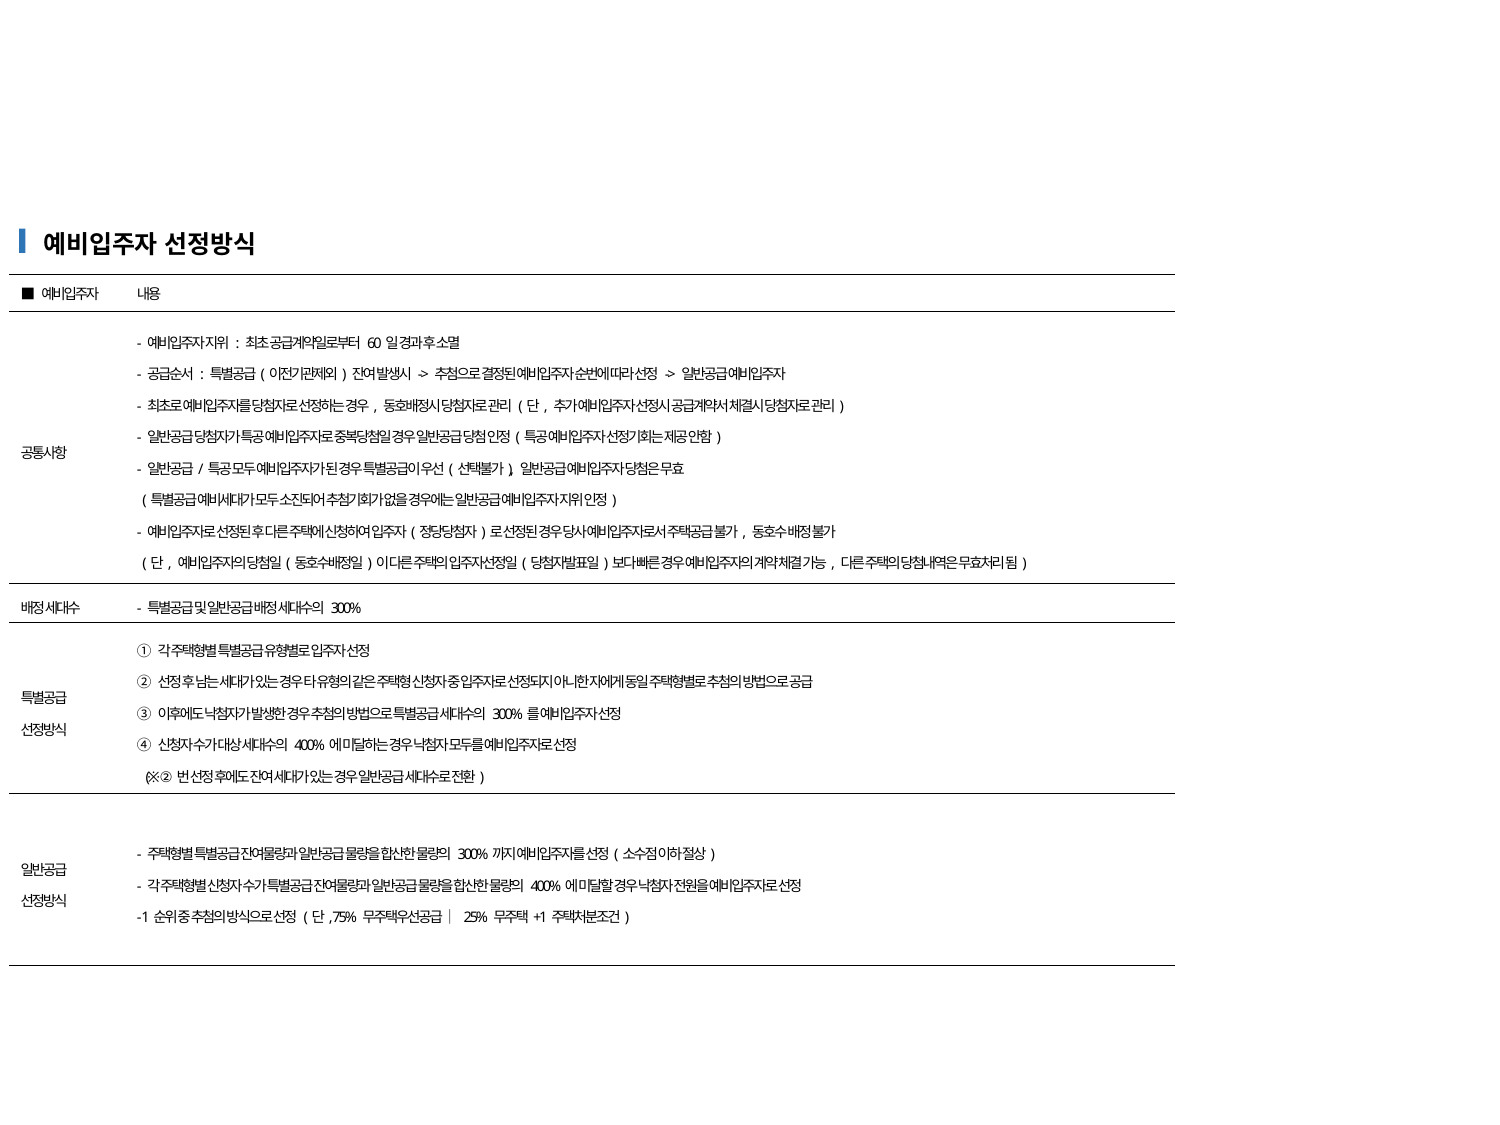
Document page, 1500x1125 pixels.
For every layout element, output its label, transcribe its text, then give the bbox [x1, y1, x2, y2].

table_cell 특별공급 선정방식 [9, 623, 126, 793]
table_header 내용 [126, 275, 1175, 311]
table_cell - 주택형별 특별공급 잔여물량과 일반공급 물량을 합산한 물량의 300%까지 예비입주자를 선정(소수점 이하 절상) - 각 주택형별 신청자 수가 특별공급 잔여물량과 일반공급 물량을 합산한 물량의 400%에 미달할 경우 낙첨자 전원을 예비입주자로 선정 - 1순위 중 추첨의 방식으로 선정 (단, 75% 무주택우선공급 │ 25% 무주택+1주택처분조건) [126, 794, 1175, 965]
table_cell - 특별공급 및 일반공급 배정 세대수의 300% [126, 584, 1175, 622]
table_cell 일반공급 선정방식 [9, 794, 126, 965]
table_cell 공통사항 [9, 312, 126, 583]
table_header ■ 예비입주자 [9, 275, 126, 311]
table_cell - 예비입주자 지위 : 최초 공급계약일로부터 60일 경과 후 소멸 - 공급순서 : 특별공급(이전기관제외) 잔여 발생시 -> 추첨으로 결정된 예비입주자 순번에 따라 선정 -> 일반공급 예비입주자 - 최초로 예비입주자를 당첨자로 선정하는 경우, 동호배정시 당첨자로 관리 (단, 추가 예비입주자 선정시 공급계약서 체결시 당첨자로 관리) - 일반공급 당첨자가 특공 예비입주자로 중복당첨일 경우 일반공급 당첨 인정(특공 예비입주자 선정기회는 제공 안함) - 일반공급/특공 모두 예비입주자가 된 경우 특별공급이 우선(선택불가), 일반공급 예비입주자 당첨은 무효 (특별공급 예비세대가 모두 소진되어 추첨기회가 없을 경우에는 일반공급 예비입주자 지위 인정) - 예비입주자로 선정된 후 다른 주택에 신청하여 입주자(정당당첨자)로 선정된 경우 당사 예비입주자로서 주택공급 불가, 동호수 배정 불가 (단, 예비입주자의 당첨일(동호수배정일)이 다른 주택의 입주자선정일(당첨자발표일)보다 빠른 경우 예비입주자의 계약 체결 가능, 다른 주택의 당첨내역은 무효처리 됨) [126, 312, 1175, 583]
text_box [18, 220, 282, 267]
table_cell ① 각 주택형별 특별공급 유형별로 입주자 선정 ② 선정 후 남는 세대가 있는 경우 타 유형의 같은 주택형 신청자 중 입주자로 선정되지 아니한 자에게 동일 주택형별로 추첨의 방법으로 공급 ③ 이후에도 낙첨자가 발생한 경우 추첨의 방법으로 특별공급 세대수의 300%를 예비입주자 선정 ④ 신청자 수가 대상 세대수의 400%에 미달하는 경우 낙첨자 모두를 예비입주자로 선정 (※ ②번 선정 후에도 잔여 세대가 있는 경우 일반공급 세대수로 전환) [126, 623, 1175, 793]
table_cell 배정 세대수 [9, 584, 126, 622]
